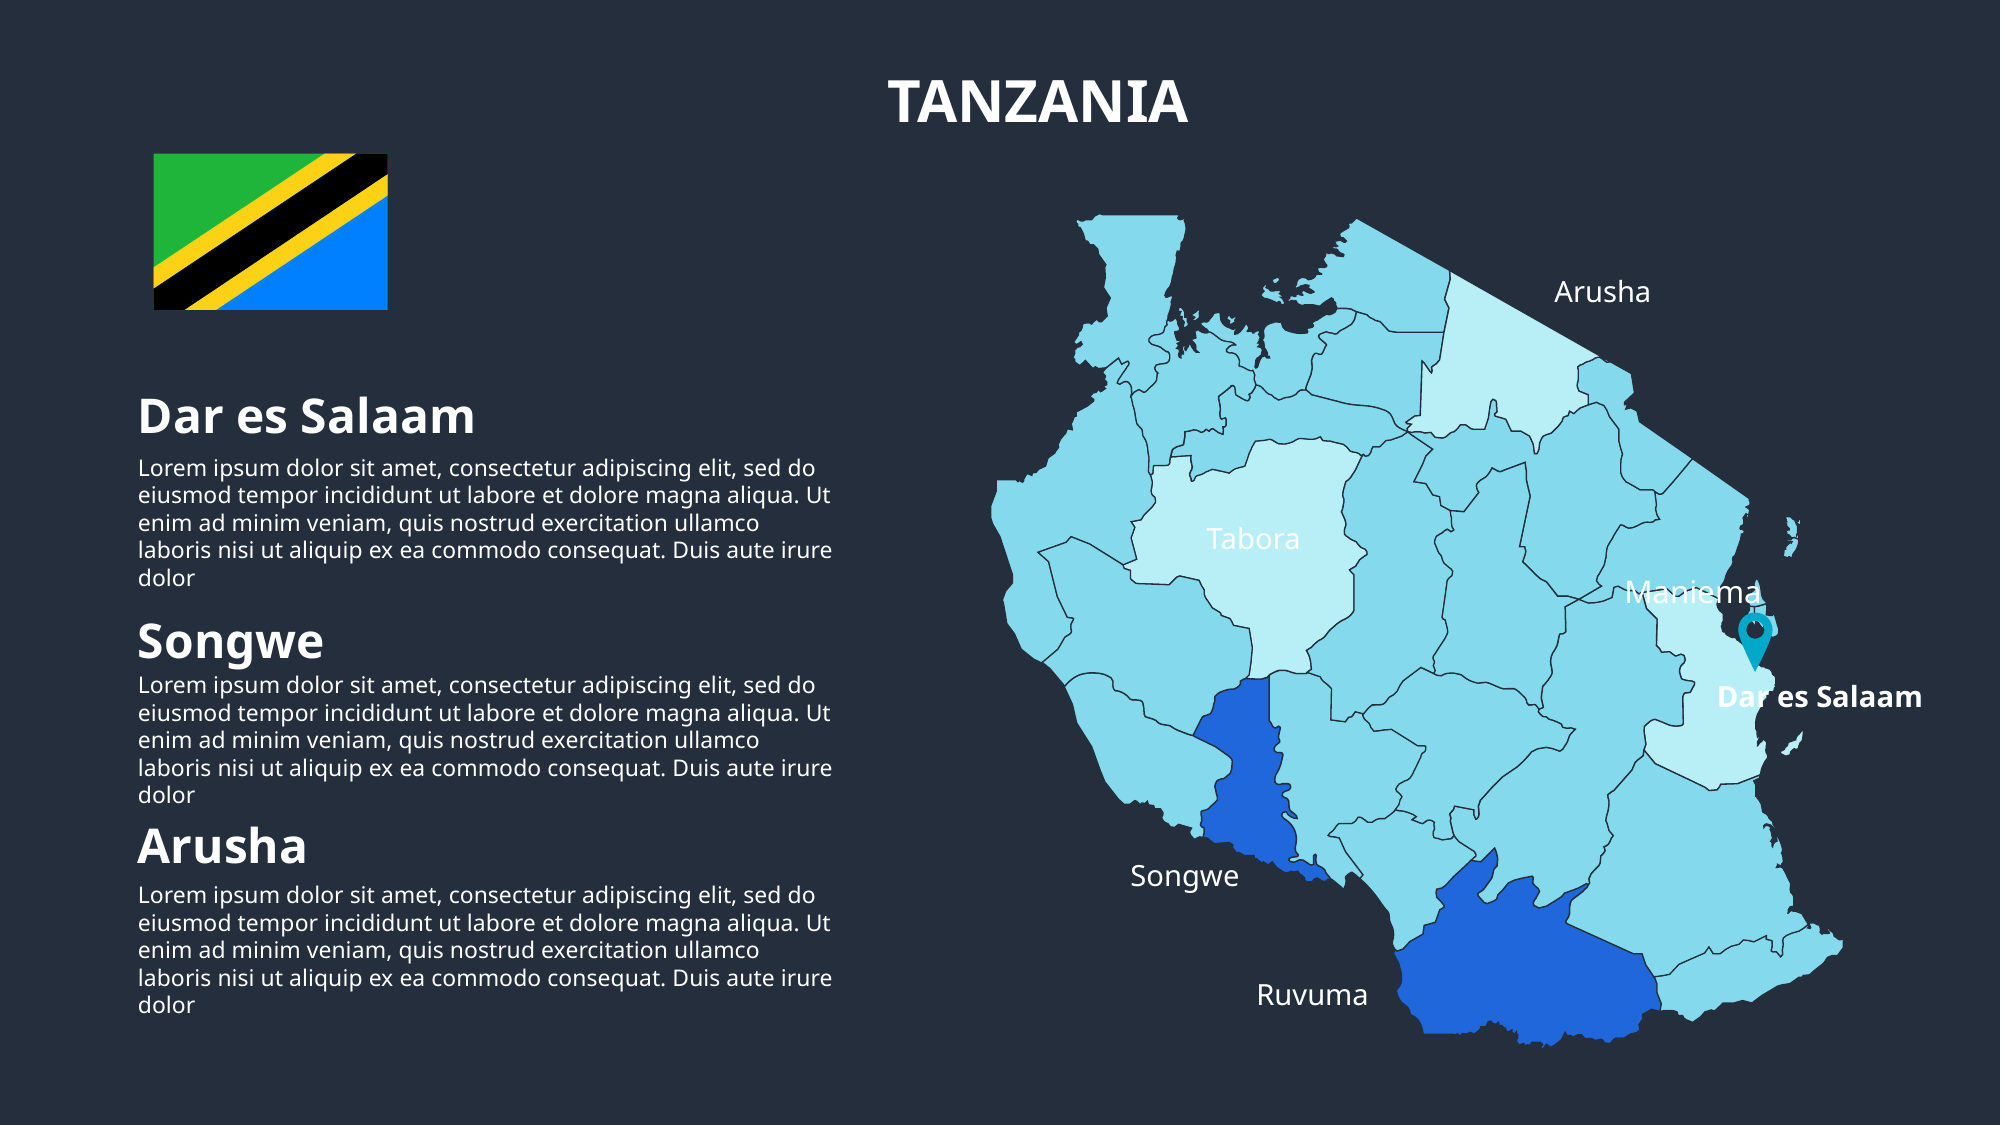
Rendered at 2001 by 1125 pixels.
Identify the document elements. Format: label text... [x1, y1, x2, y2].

list Arusha [123, 808, 759, 871]
list Lorem ipsum dolor sit amet, consectetur adipiscing elit, sed do eiusmod tempor incididunt ut labore et dolore magna aliqua. Ut enim ad minim veniam, quis nostrud exercitation ullamco laboris nisi ut aliquip ex ea commodo consequat. Duis aute irure dolor [123, 663, 850, 808]
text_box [1131, 273, 1925, 1012]
text_box [1072, 213, 1187, 387]
text_box [1038, 536, 1131, 700]
text_box [1317, 217, 1449, 273]
list TANZANIA [801, 57, 1276, 146]
text_box [990, 359, 1131, 663]
text_box [1409, 1012, 1647, 1050]
text_box [1124, 562, 1131, 570]
list Songwe [123, 603, 759, 663]
text_box [1064, 673, 1131, 805]
list Lorem ipsum dolor sit amet, consectetur adipiscing elit, sed do eiusmod tempor incididunt ut labore et dolore magna aliqua. Ut enim ad minim veniam, quis nostrud exercitation ullamco laboris nisi ut aliquip ex ea commodo consequat. Duis aute irure dolor [123, 446, 850, 603]
list Dar es Salaam [123, 378, 759, 441]
text_box [1677, 1012, 1705, 1023]
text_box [153, 153, 388, 310]
list Lorem ipsum dolor sit amet, consectetur adipiscing elit, sed do eiusmod tempor incididunt ut labore et dolore magna aliqua. Ut enim ad minim veniam, quis nostrud exercitation ullamco laboris nisi ut aliquip ex ea commodo consequat. Duis aute irure dolor [123, 873, 850, 1018]
